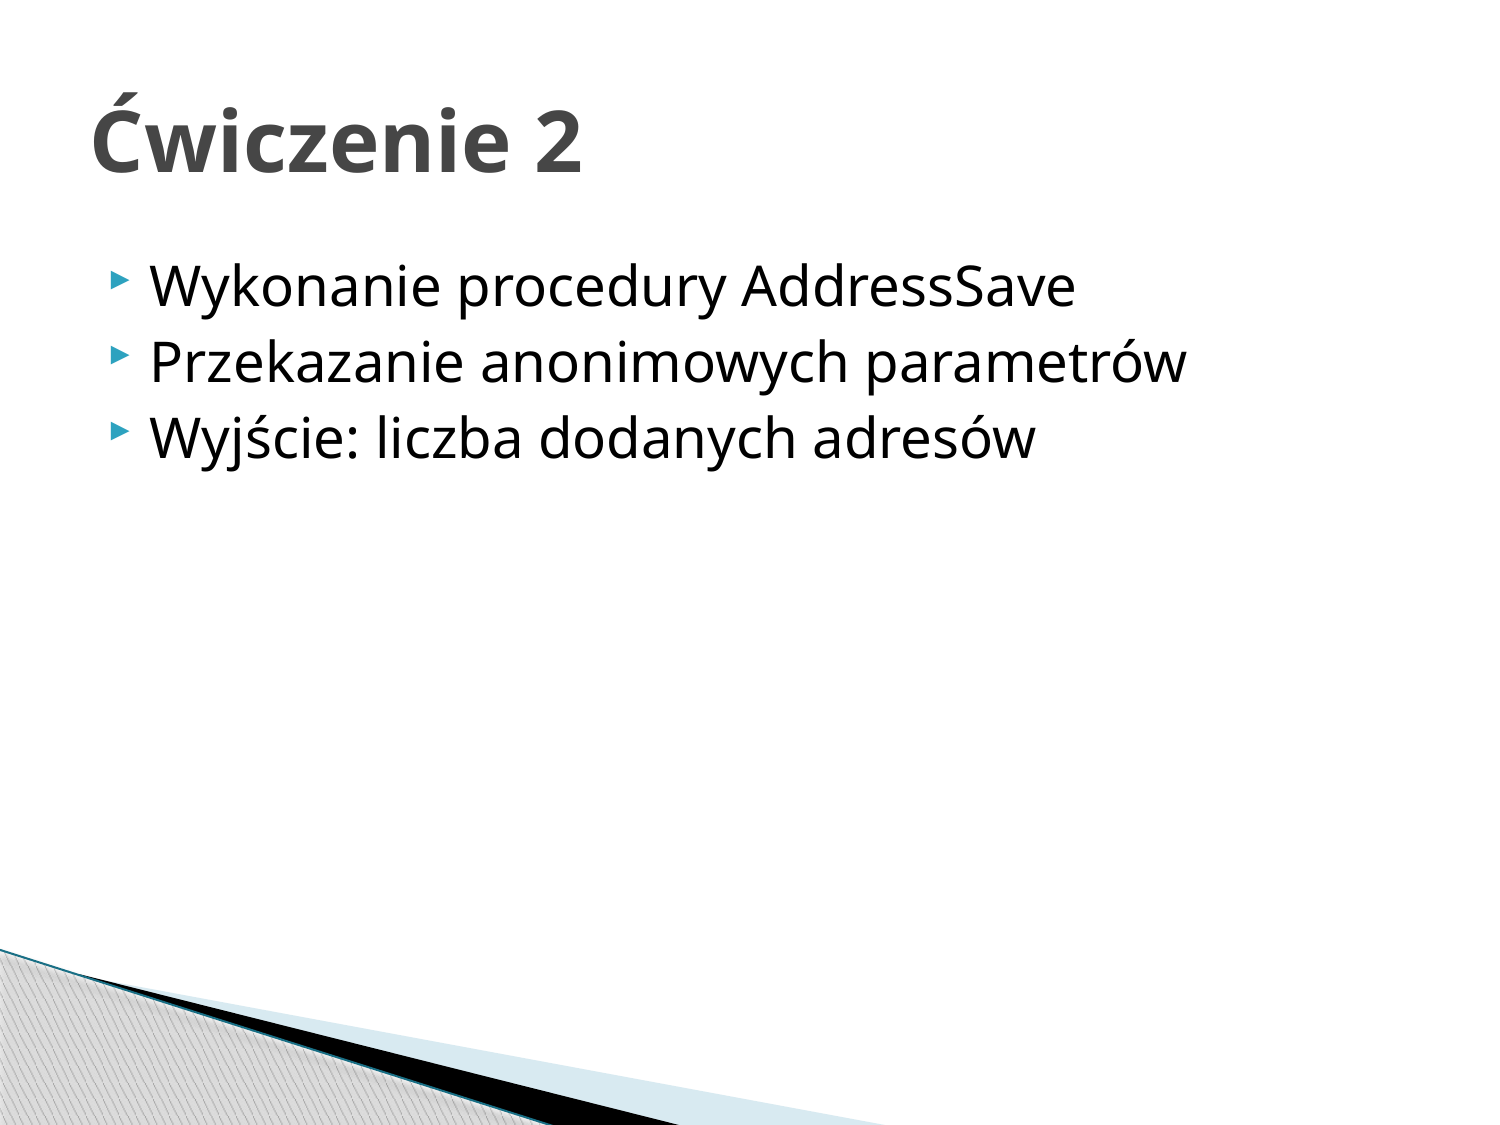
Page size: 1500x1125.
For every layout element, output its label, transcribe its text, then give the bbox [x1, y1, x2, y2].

title Ćwiczenie 2 [75, 45, 1425, 233]
list Wykonanie procedury AddressSave Przekazanie anonimowych parametrów Wyjście: liczba dodanych adresów [75, 243, 1425, 986]
